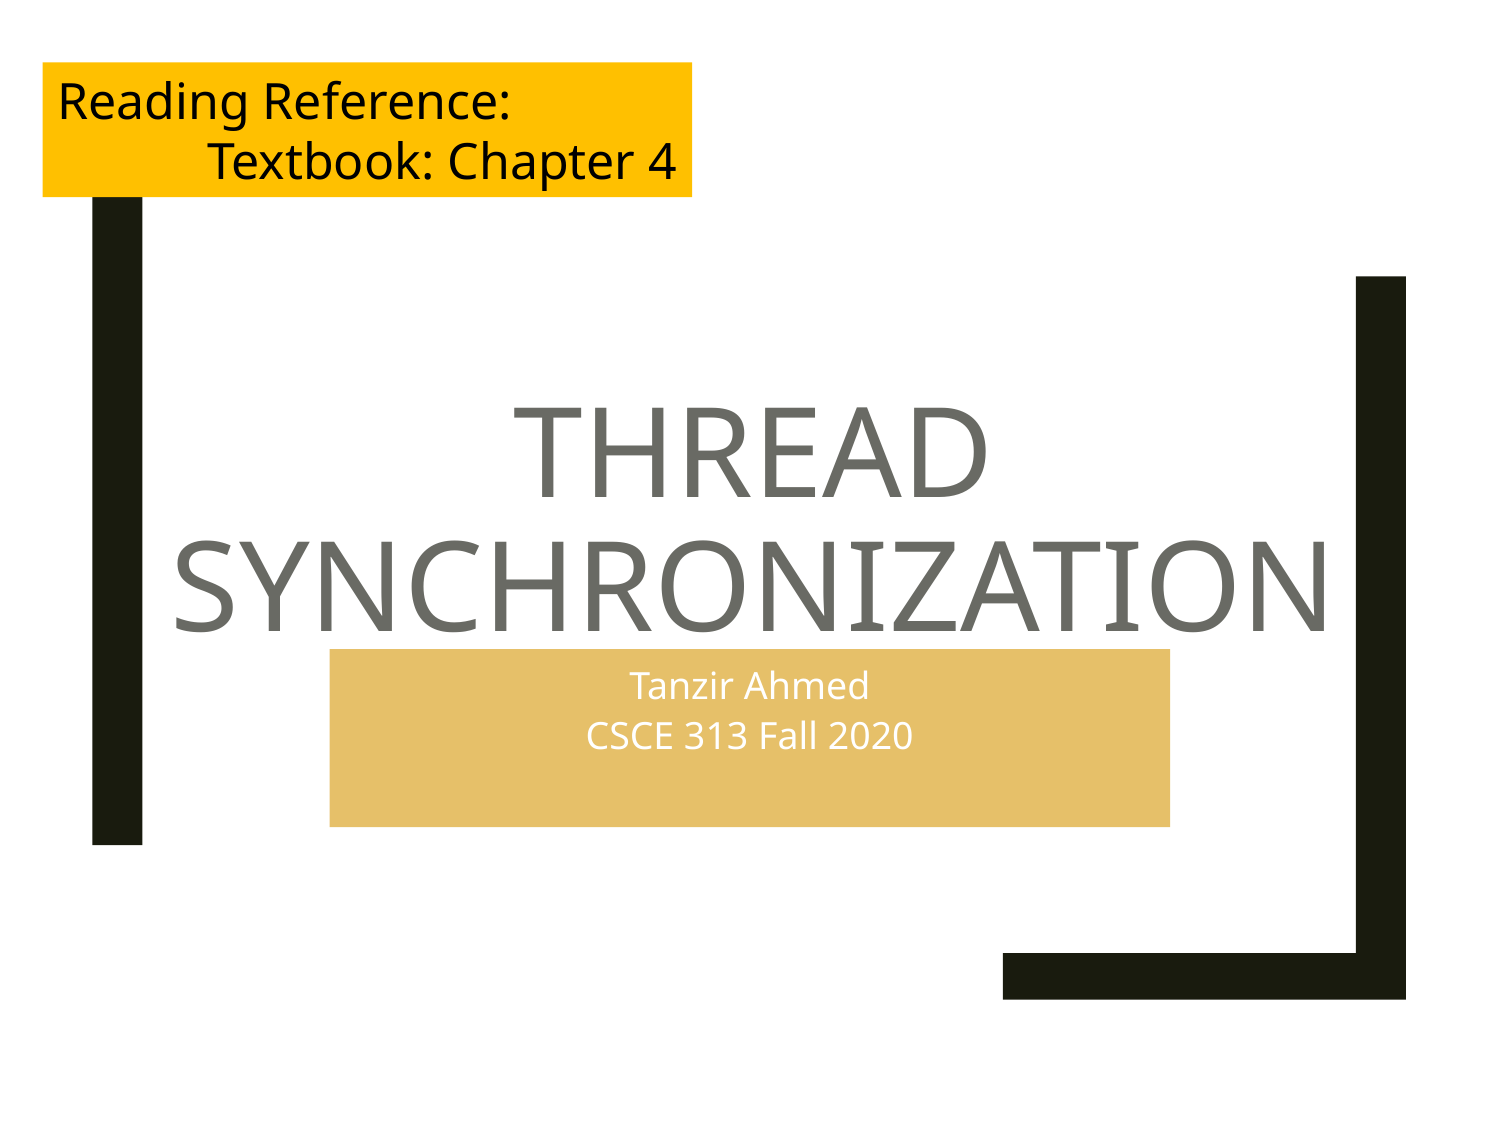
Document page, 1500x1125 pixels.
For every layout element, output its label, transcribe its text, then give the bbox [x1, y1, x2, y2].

subtitle Tanzir Ahmed CSCE 313 Fall 2020 [329, 649, 1171, 828]
text_box Reading Reference: Textbook: Chapter 4 [42, 62, 693, 198]
title Thread Synchronization [135, 350, 1373, 666]
